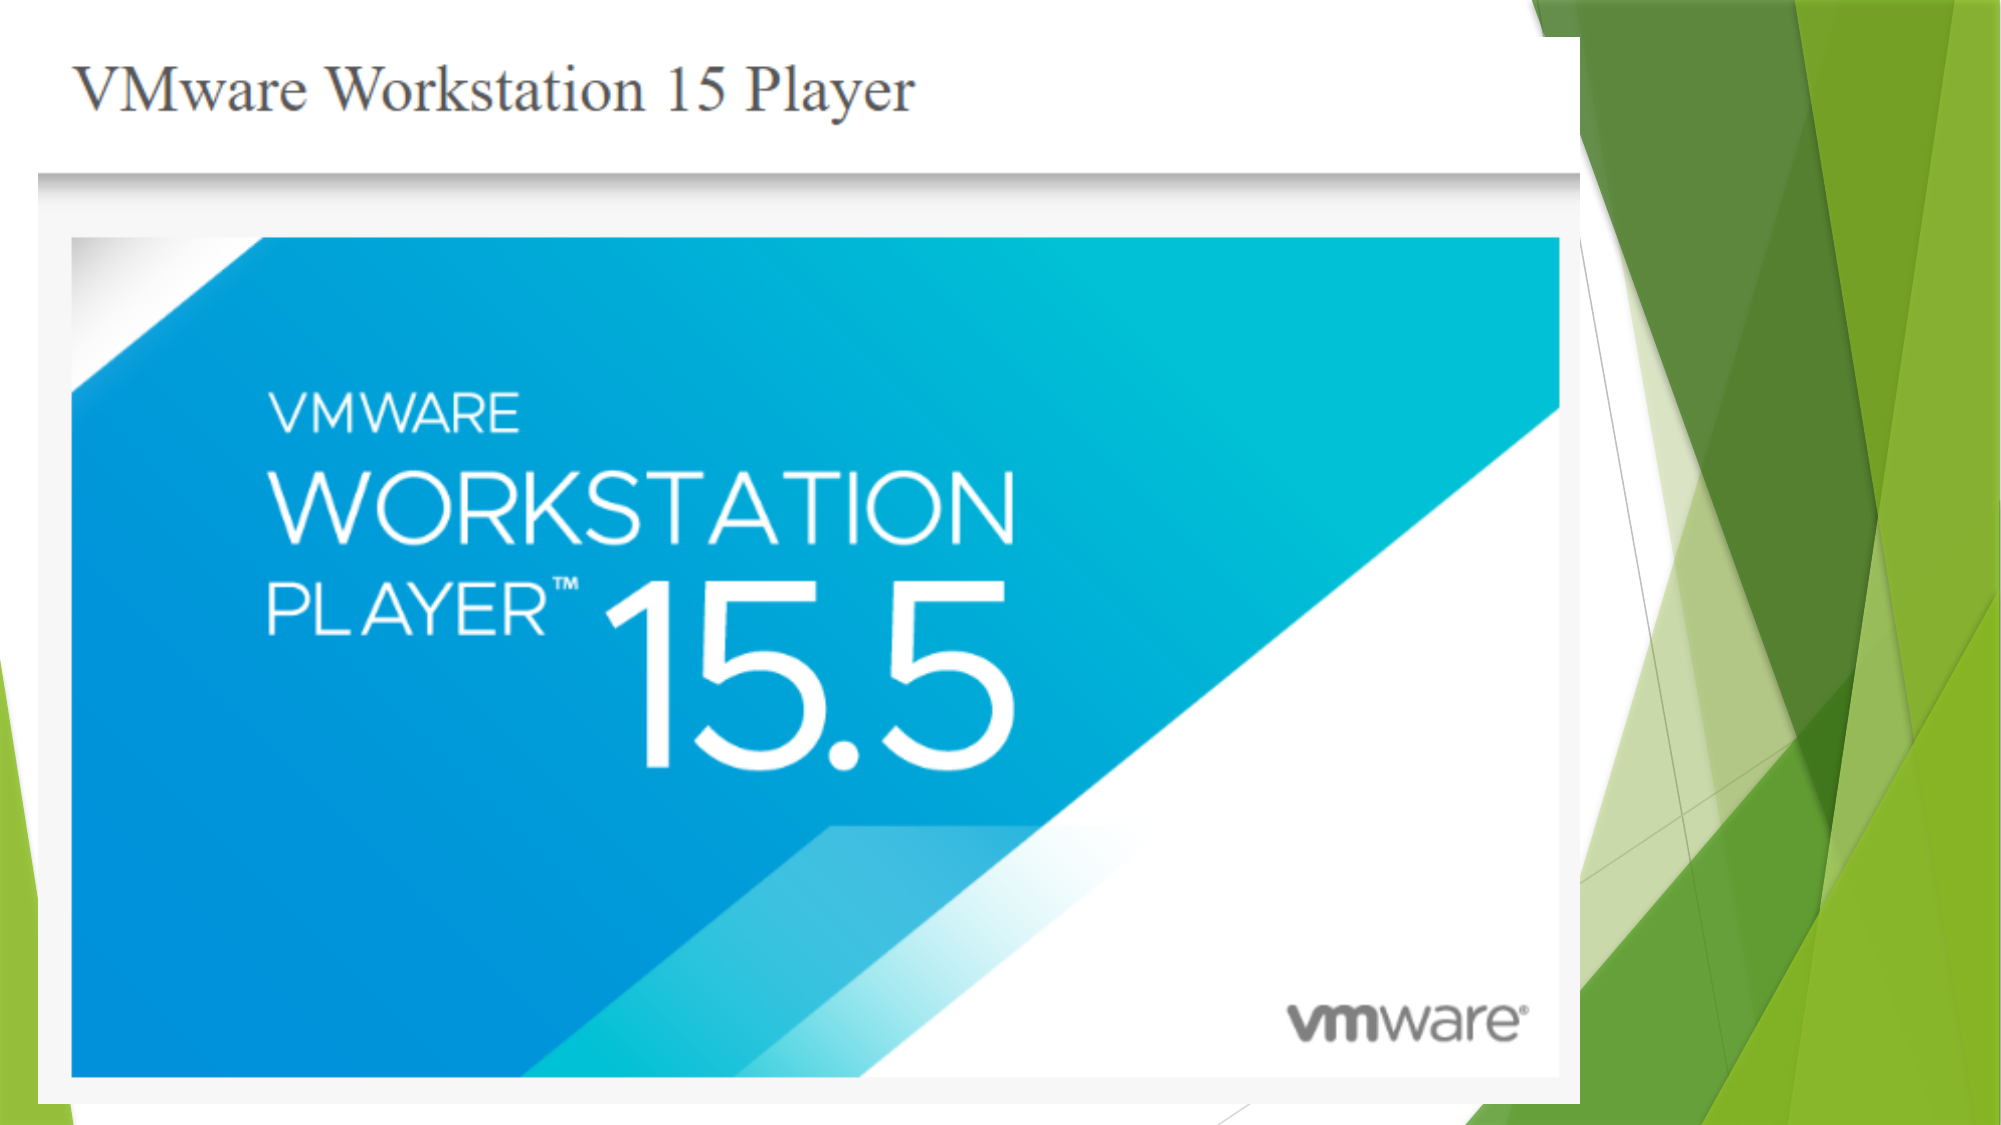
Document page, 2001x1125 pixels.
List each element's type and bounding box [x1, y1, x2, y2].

picture [37, 36, 1580, 1105]
